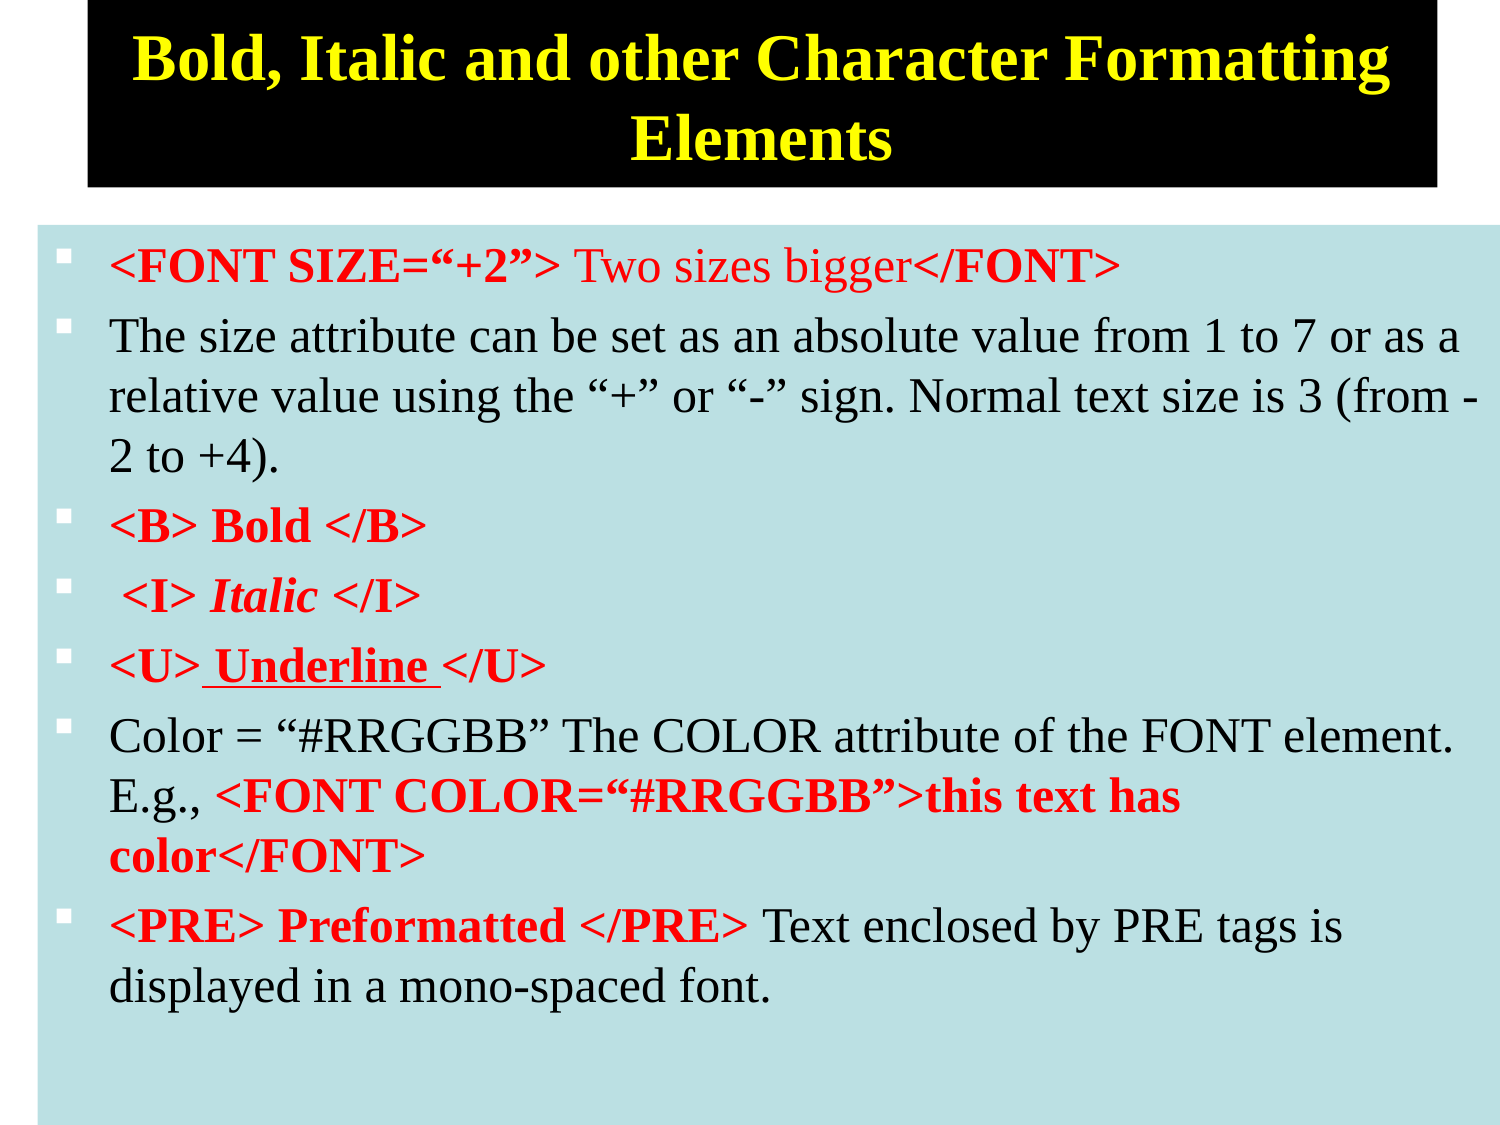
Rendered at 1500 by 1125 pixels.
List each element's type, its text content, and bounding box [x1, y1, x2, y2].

title Bold, Italic and other Character Formatting Elements [87, 0, 1438, 188]
list <FONT SIZE=“+2”> Two sizes bigger</FONT> The size attribute can be set as an absolute value from 1 to 7 or as a relative value using the “+” or “-” sign. Normal text size is 3 (from -2 to +4). <B> Bold </B> <I> Italic </I> <U> Underline </U> Color = “#RRGGBB” The COLOR attribute of the FONT element. E.g., <FONT COLOR=“#RRGGBB”>this text has color</FONT> <PRE> Preformatted </PRE> Text enclosed by PRE tags is displayed in a mono-spaced font. [37, 224, 1500, 1125]
